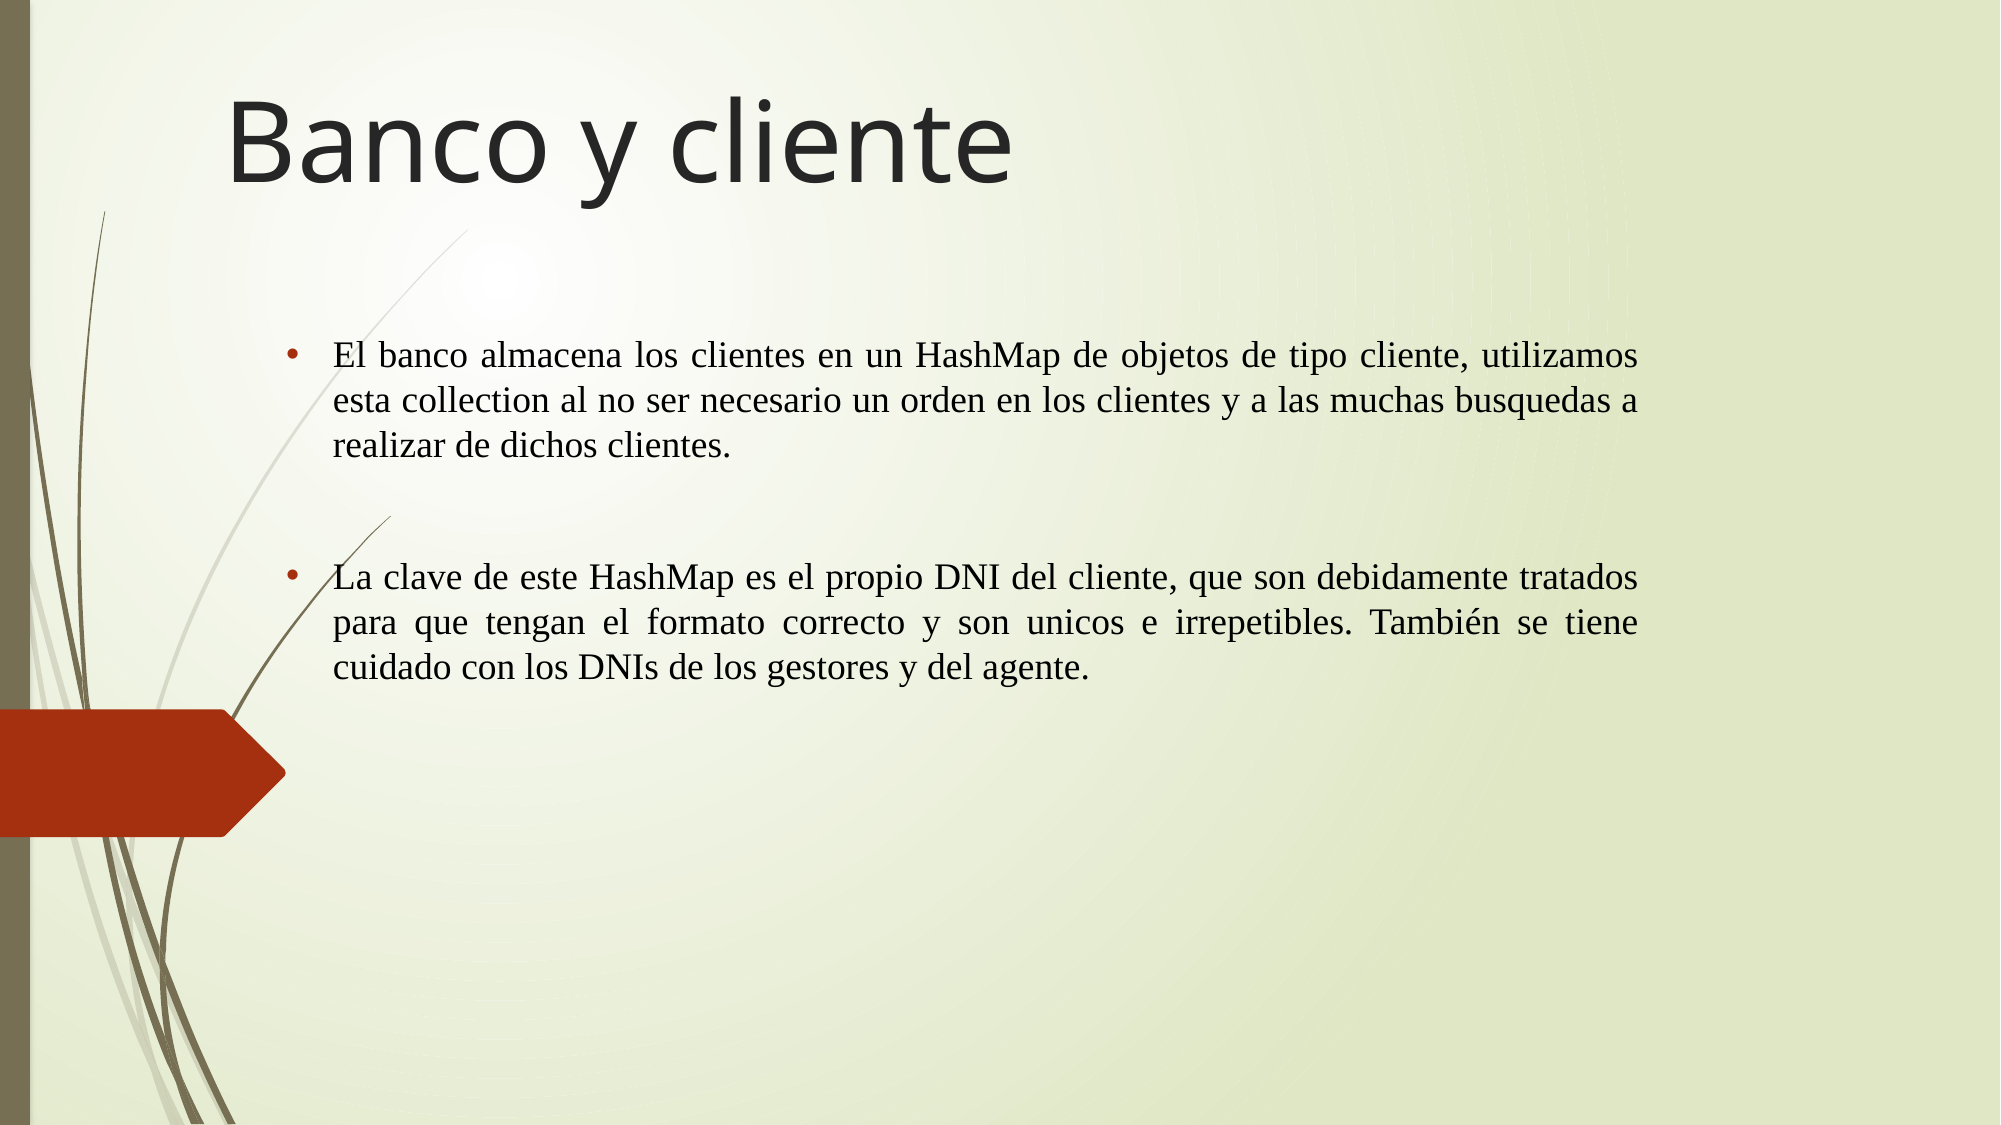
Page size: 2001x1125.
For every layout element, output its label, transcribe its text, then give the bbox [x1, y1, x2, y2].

title Banco y cliente [208, 48, 1539, 213]
subtitle El banco almacena los clientes en un HashMap de objetos de tipo cliente, utilizamos esta collection al no ser necesario un orden en los clientes y a las muchas busquedas a realizar de dichos clientes. La clave de este HashMap es el propio DNI del cliente, que son debidamente tratados para que tengan el formato correcto y son unicos e irrepetibles. También se tiene cuidado con los DNIs de los gestores y del agente. [271, 322, 1656, 977]
